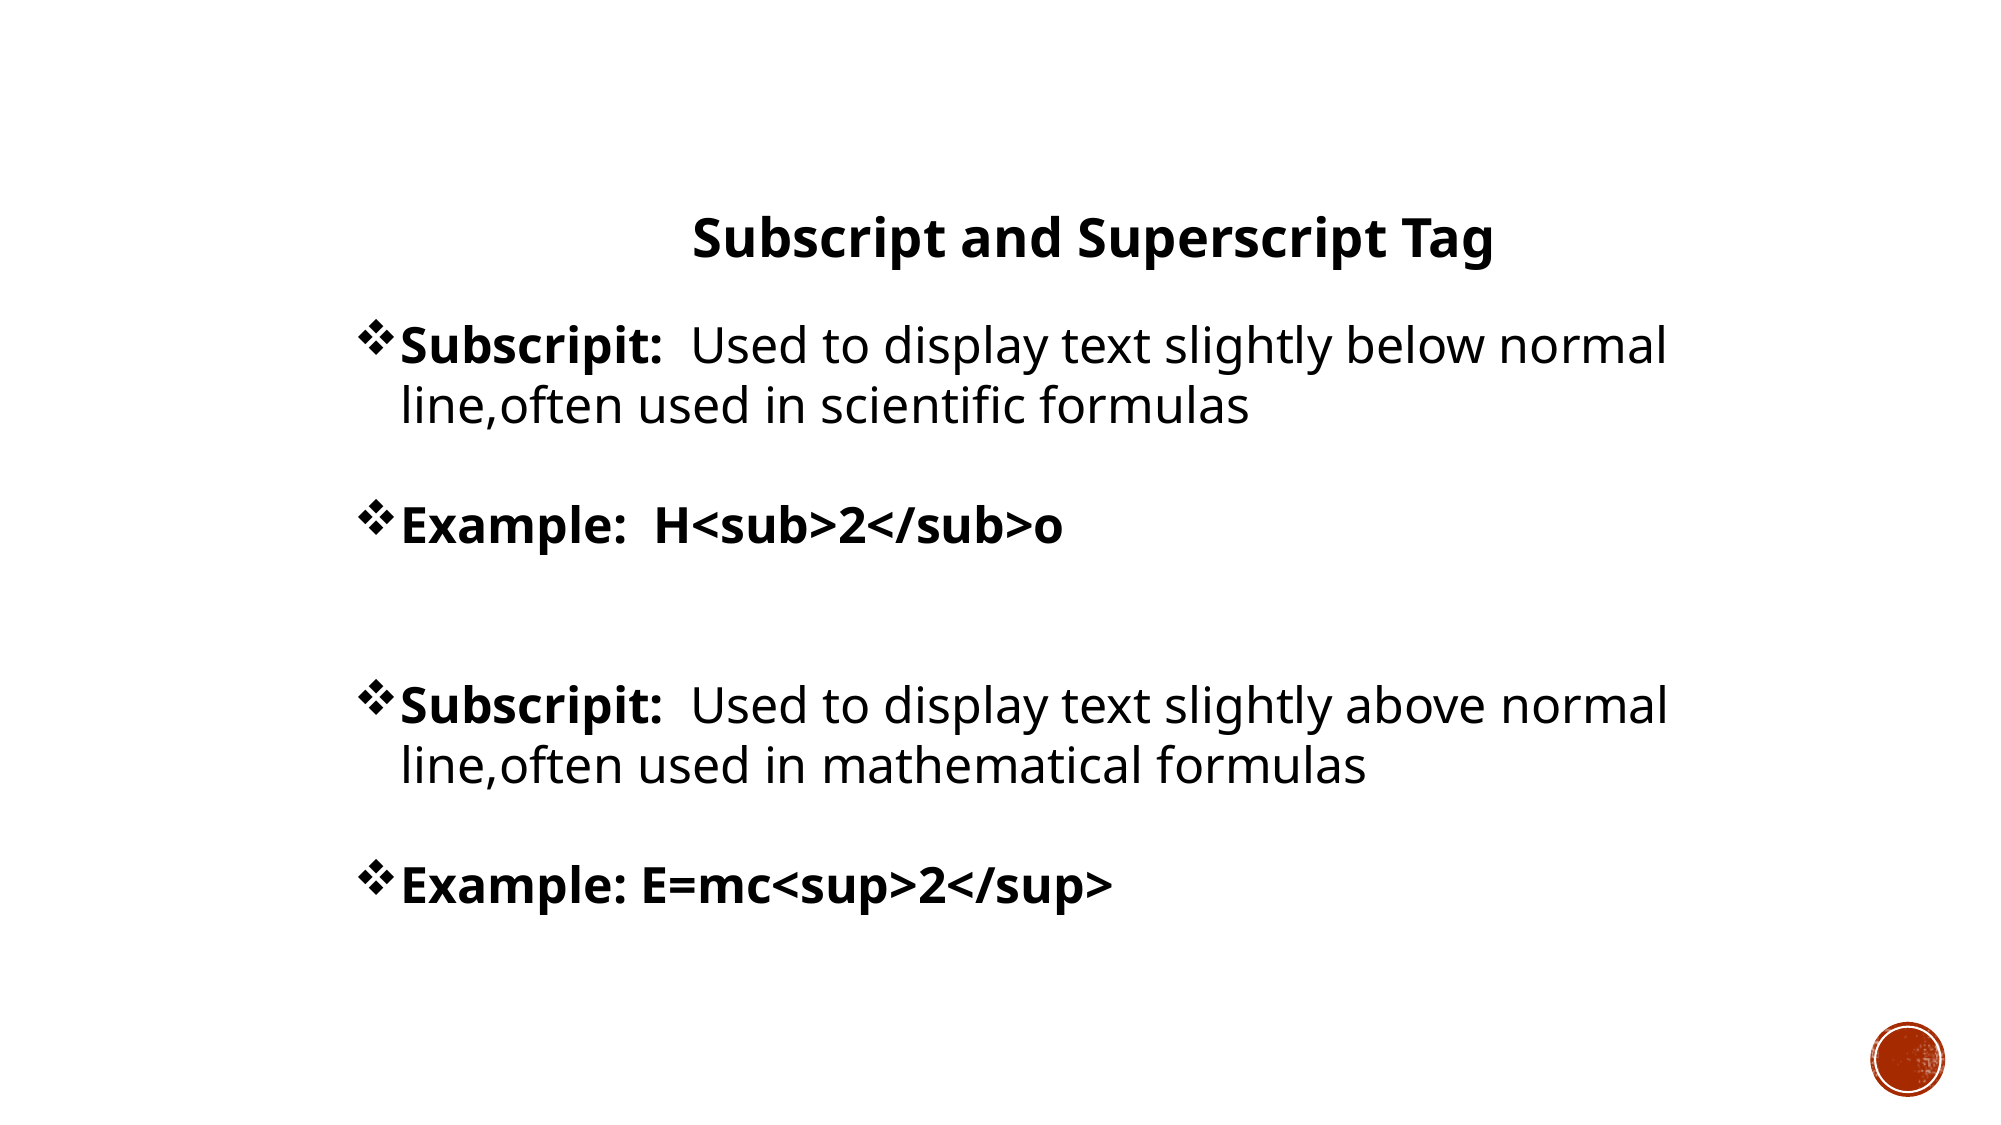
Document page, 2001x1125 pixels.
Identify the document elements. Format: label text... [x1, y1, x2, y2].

text_box Subscript and Superscript Tag Subscripit: Used to display text slightly below normal line,often used in scientific formulas Example: H<sub>2</sub>o Subscripit: Used to display text slightly above normal line,often used in mathematical formulas Example: E=mc<sup>2</sup> [339, 196, 1851, 922]
